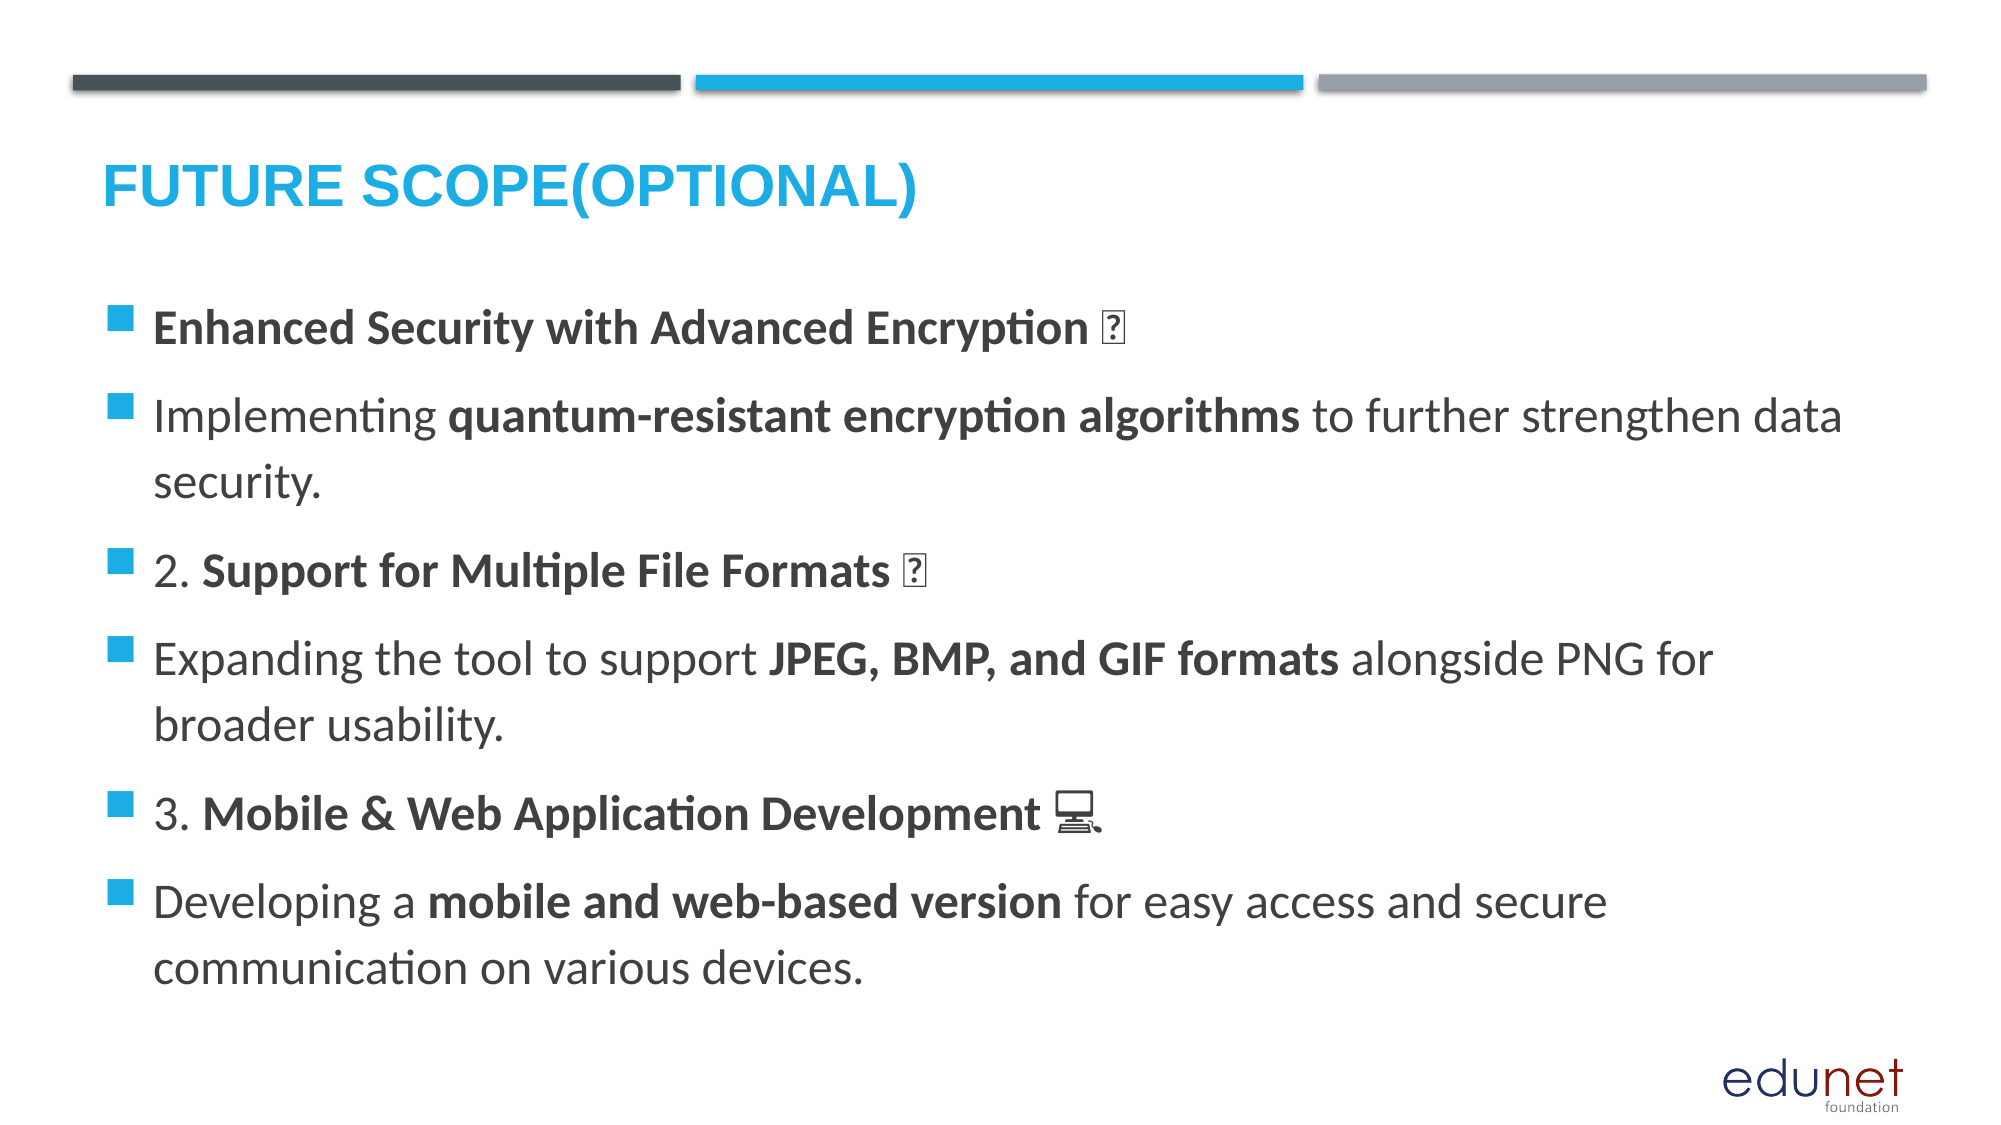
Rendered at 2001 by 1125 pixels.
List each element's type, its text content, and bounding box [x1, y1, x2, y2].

text_box Future scope(optional) [87, 138, 1898, 226]
list Enhanced Security with Advanced Encryption 🔐 Implementing quantum-resistant encryption algorithms to further strengthen data security. 2. Support for Multiple File Formats 📁 Expanding the tool to support JPEG, BMP, and GIF formats alongside PNG for broader usability. 3. Mobile & Web Application Development 📱💻 Developing a mobile and web-based version for easy access and secure communication on various devices. [87, 280, 1898, 1048]
picture [1719, 1056, 1905, 1116]
